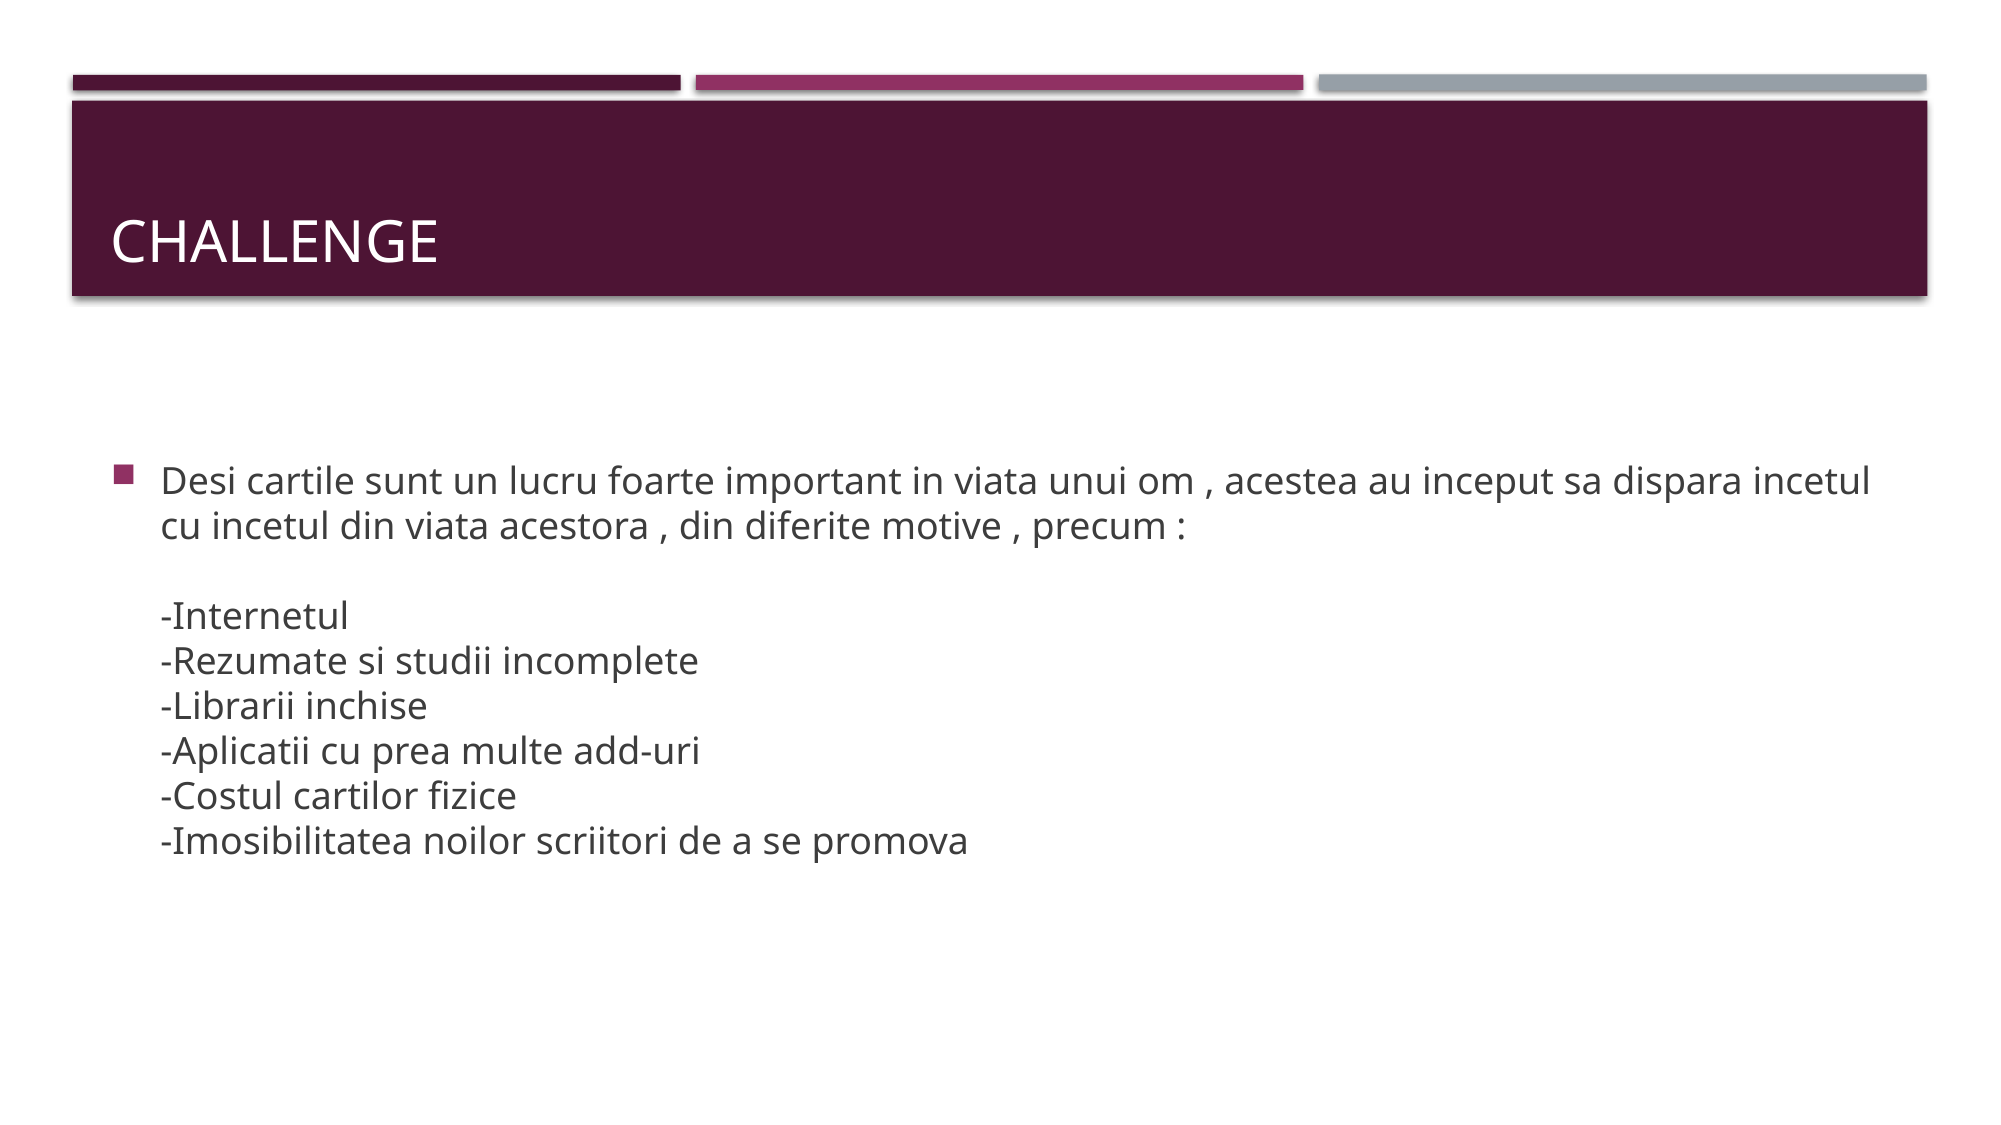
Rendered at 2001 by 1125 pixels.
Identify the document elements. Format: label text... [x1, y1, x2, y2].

title Challenge [95, 115, 1905, 282]
list Desi cartile sunt un lucru foarte important in viata unui om , acestea au inceput sa dispara incetul cu incetul din viata acestora , din diferite motive , precum : -Internetul -Rezumate si studii incomplete -Librarii inchise -Aplicatii cu prea multe add-uri -Costul cartilor fizice -Imosibilitatea noilor scriitori de a se promova [95, 357, 1905, 962]
